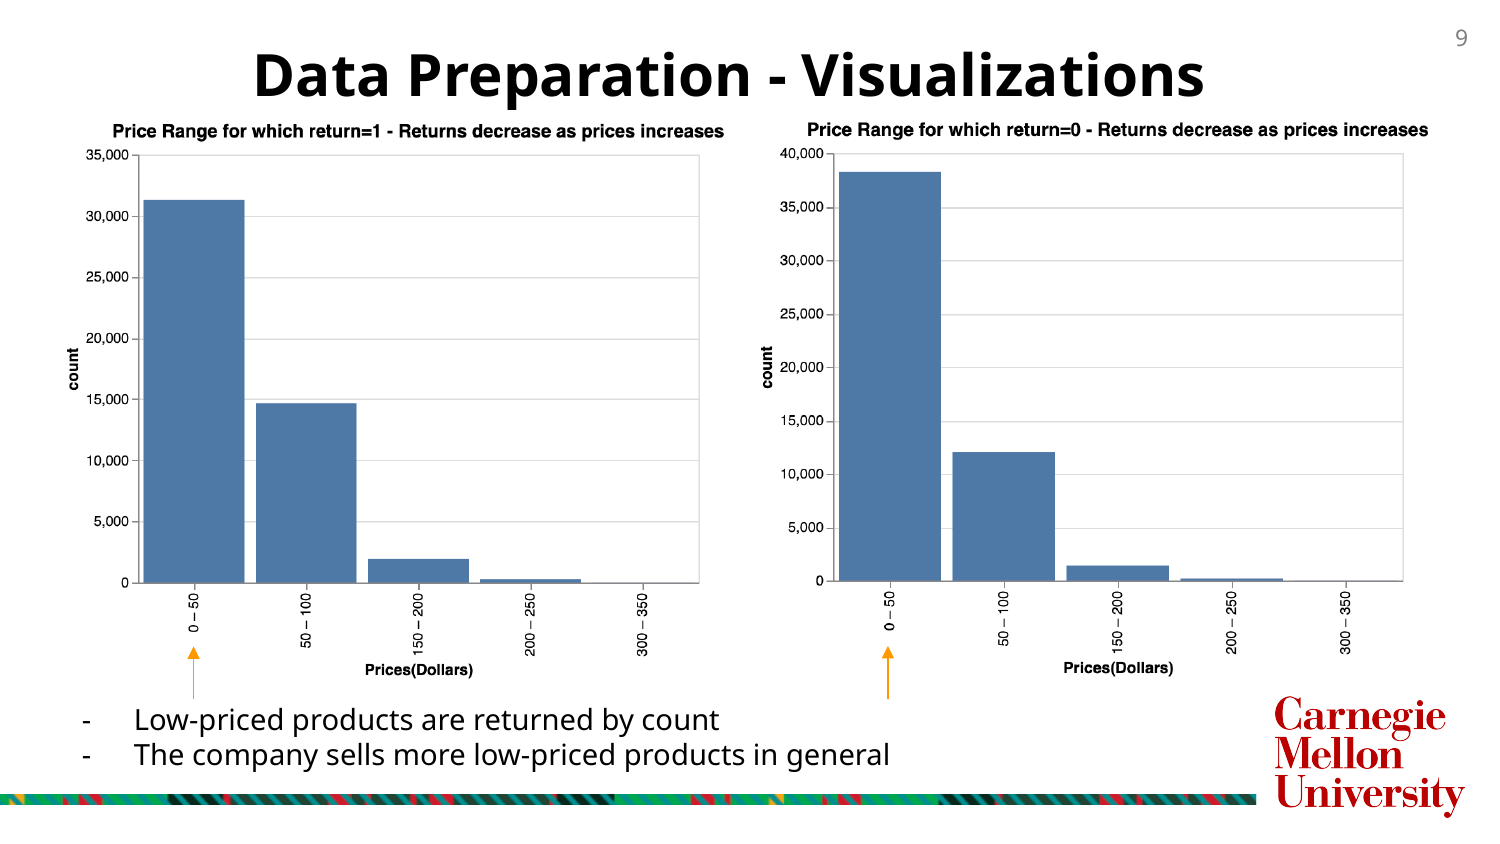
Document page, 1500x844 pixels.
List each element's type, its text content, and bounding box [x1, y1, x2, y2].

picture [1275, 696, 1465, 818]
picture [749, 115, 1435, 683]
text_box Data Preparation - Visualizations [43, 22, 1415, 123]
picture [63, 123, 730, 684]
picture [0, 794, 1257, 805]
text_box Low-priced products are returned by count The company sells more low-priced products in general [44, 686, 1233, 787]
